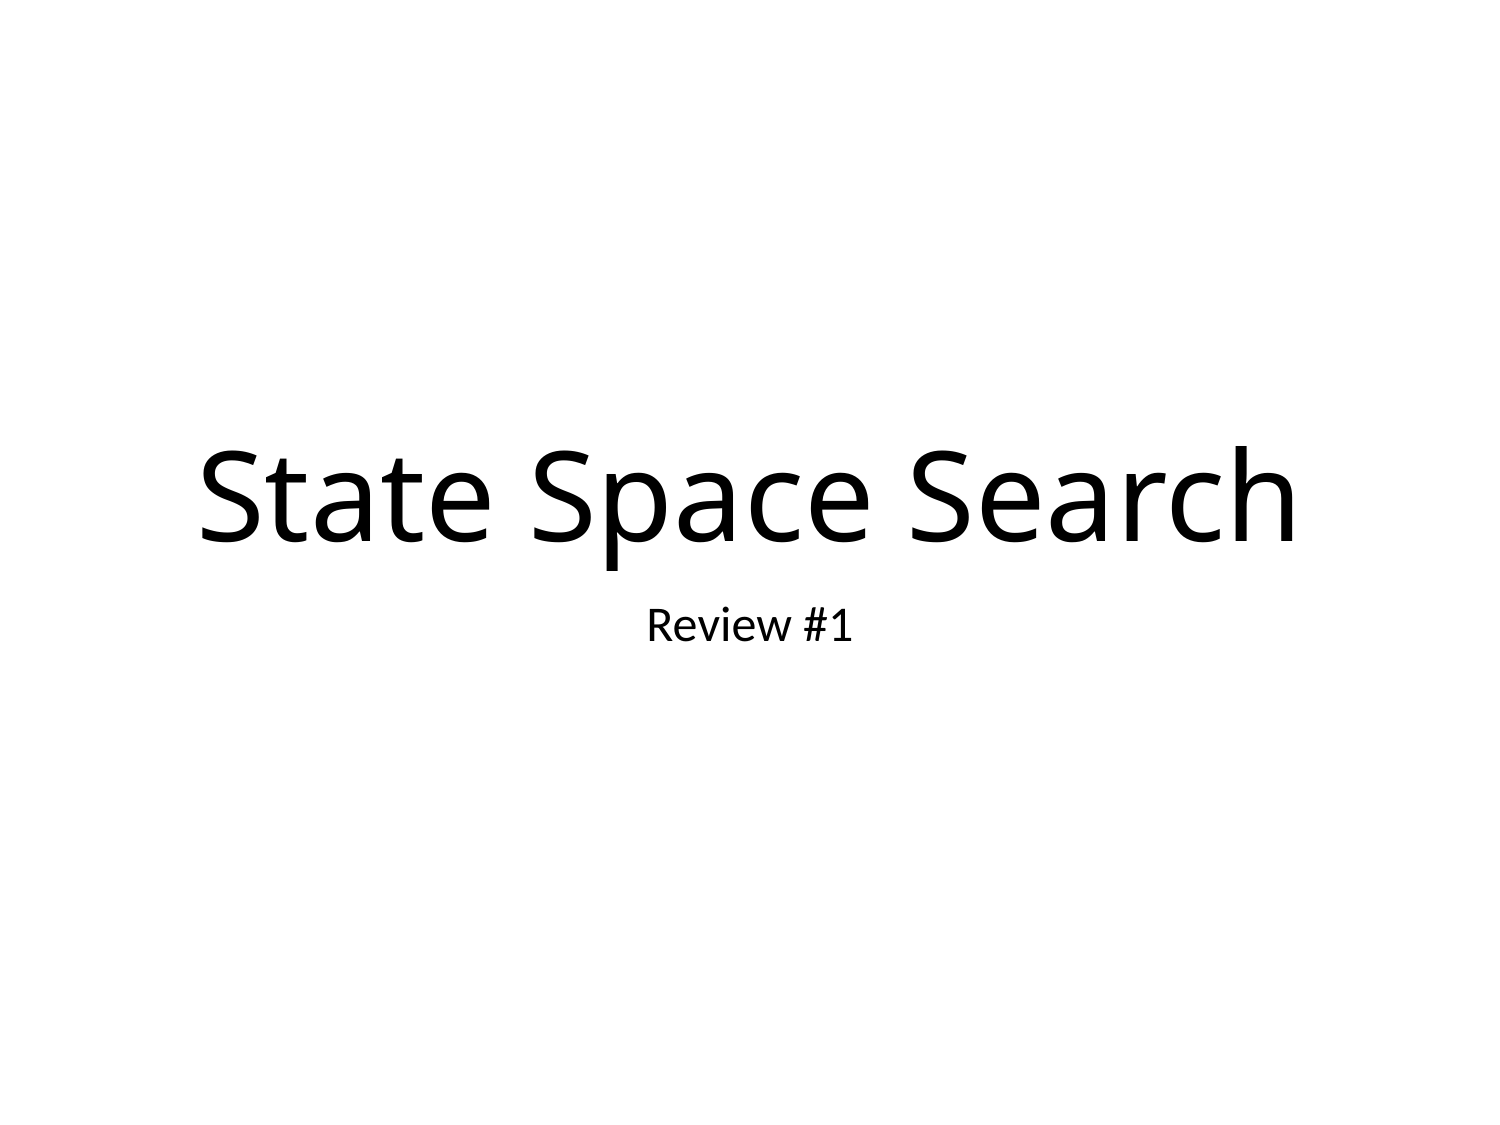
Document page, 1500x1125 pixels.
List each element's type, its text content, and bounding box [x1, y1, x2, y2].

title State Space Search [112, 184, 1388, 576]
subtitle Review #1 [187, 590, 1313, 863]
